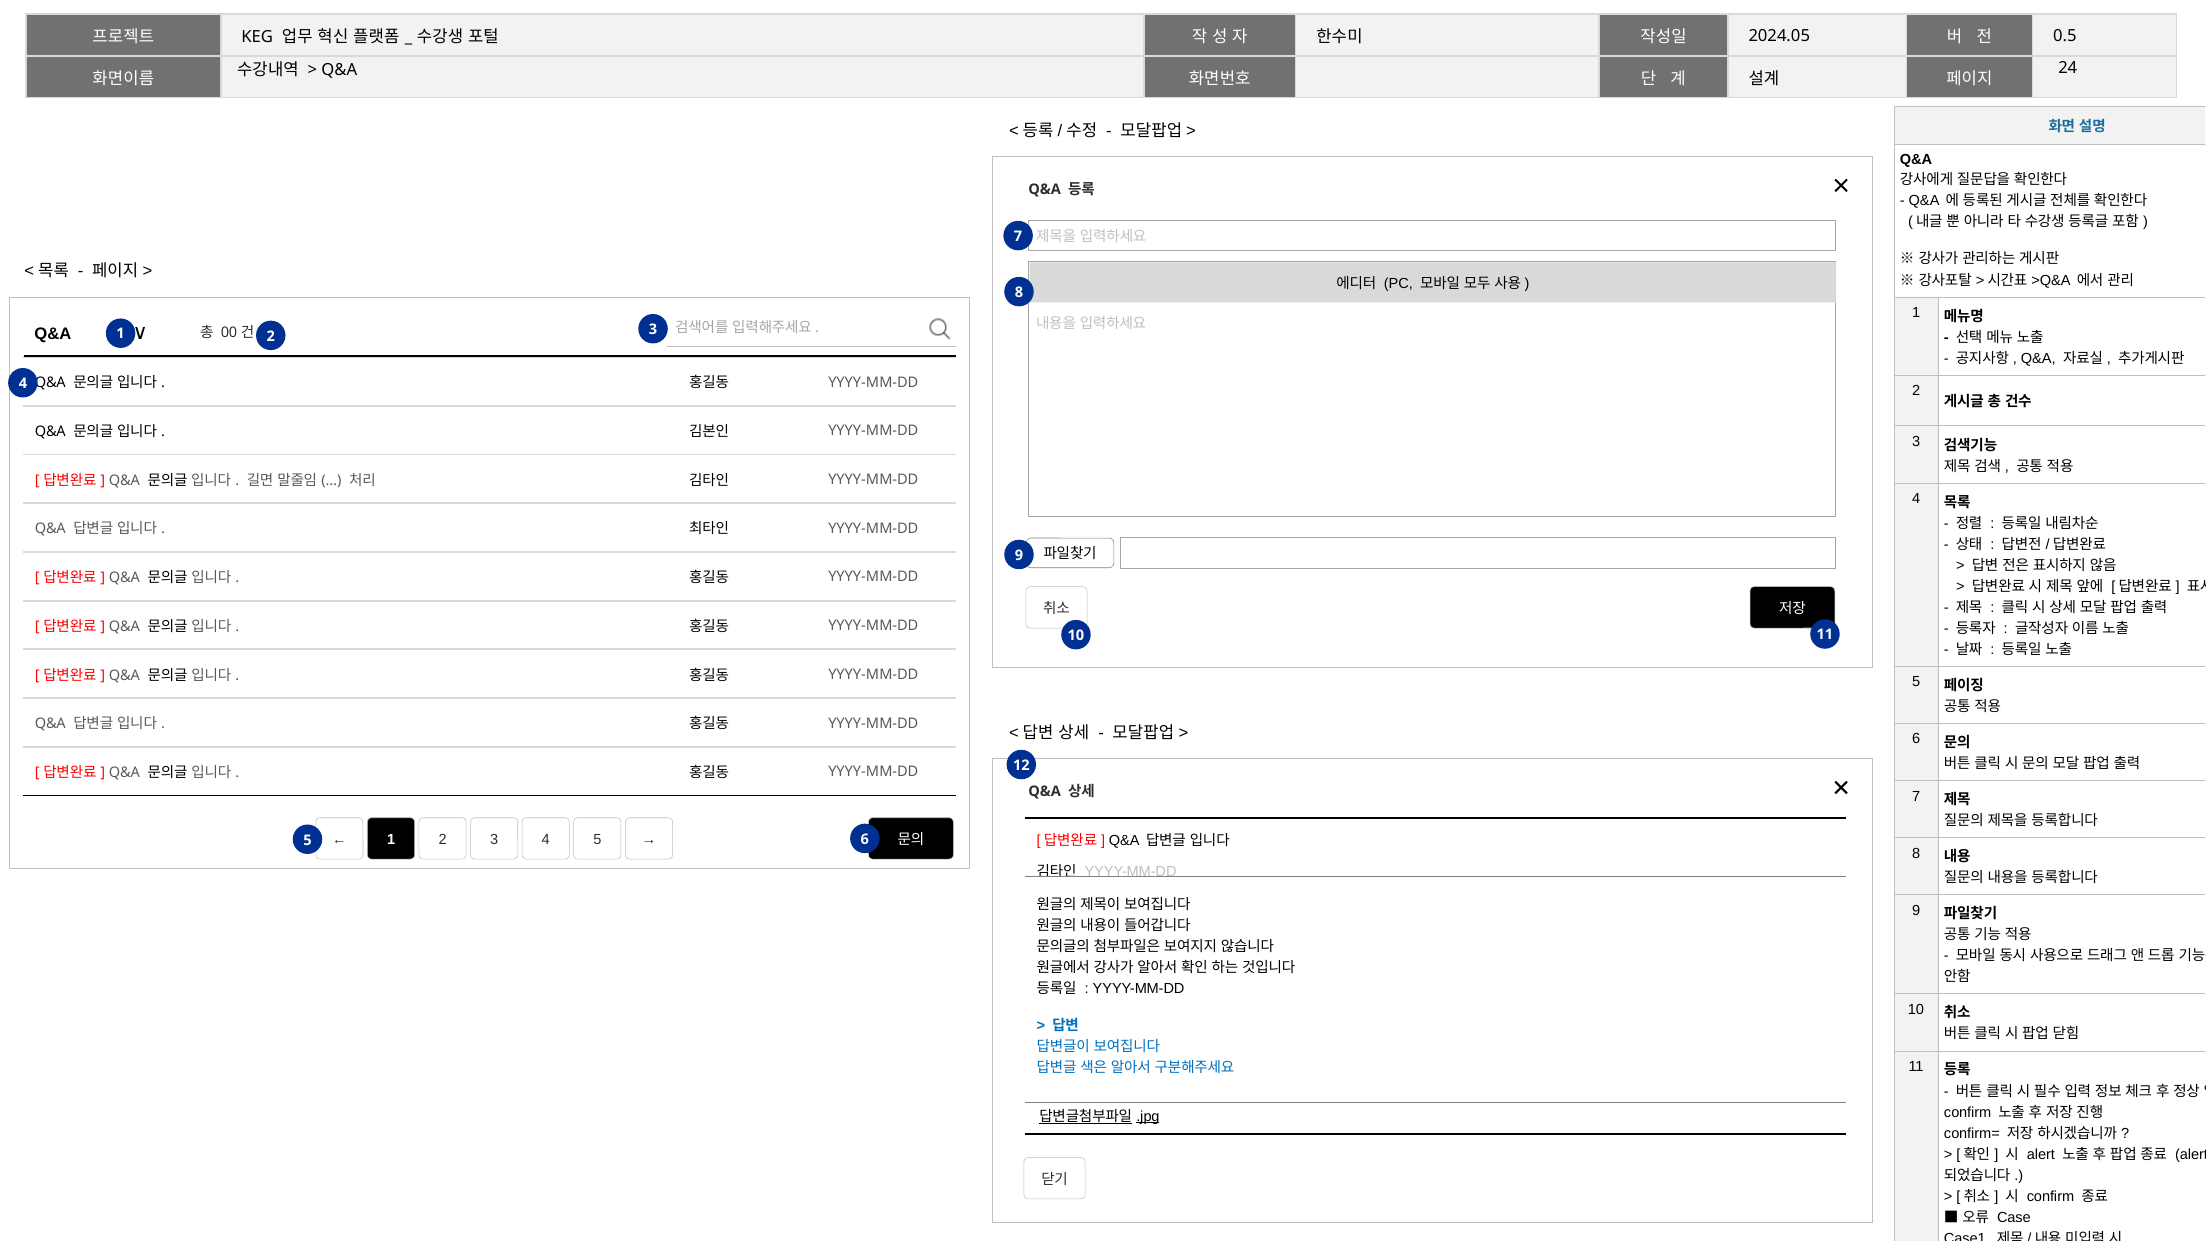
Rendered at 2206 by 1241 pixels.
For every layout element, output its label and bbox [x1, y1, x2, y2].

text_box [992, 156, 1873, 668]
table_cell [1895, 895, 1938, 993]
table_cell [1895, 838, 1938, 894]
table_cell [1939, 376, 2206, 425]
table_cell [1939, 895, 2206, 993]
table_cell [1939, 298, 2206, 375]
text_box [8, 297, 970, 869]
table_cell [1895, 298, 1938, 375]
table_cell [1895, 376, 1938, 425]
table_cell [1895, 667, 1938, 723]
text_box [994, 112, 1243, 147]
table_cell [1895, 994, 1938, 1051]
table_cell [1939, 426, 2206, 483]
table_cell [1939, 781, 2206, 837]
text_box [992, 714, 1873, 1223]
table_cell [1939, 838, 2206, 894]
table_cell [1895, 1052, 1938, 1241]
table_cell [1939, 1052, 2206, 1241]
table_cell [1025, 1103, 1846, 1133]
table_cell [1939, 484, 2206, 666]
table_cell [1895, 781, 1938, 837]
table_cell [1939, 667, 2206, 723]
table_cell [1939, 994, 2206, 1051]
table_cell [1895, 426, 1938, 483]
table_cell [1939, 724, 2206, 780]
table_cell [1895, 145, 2206, 297]
table_cell [1895, 724, 1938, 780]
table_cell [1895, 484, 1938, 666]
table_cell [1025, 877, 1846, 1102]
table_header [1025, 819, 1846, 876]
title [220, 56, 1108, 81]
slide_number [2043, 56, 2152, 80]
table_header [1895, 107, 2206, 144]
text_box [9, 251, 258, 287]
